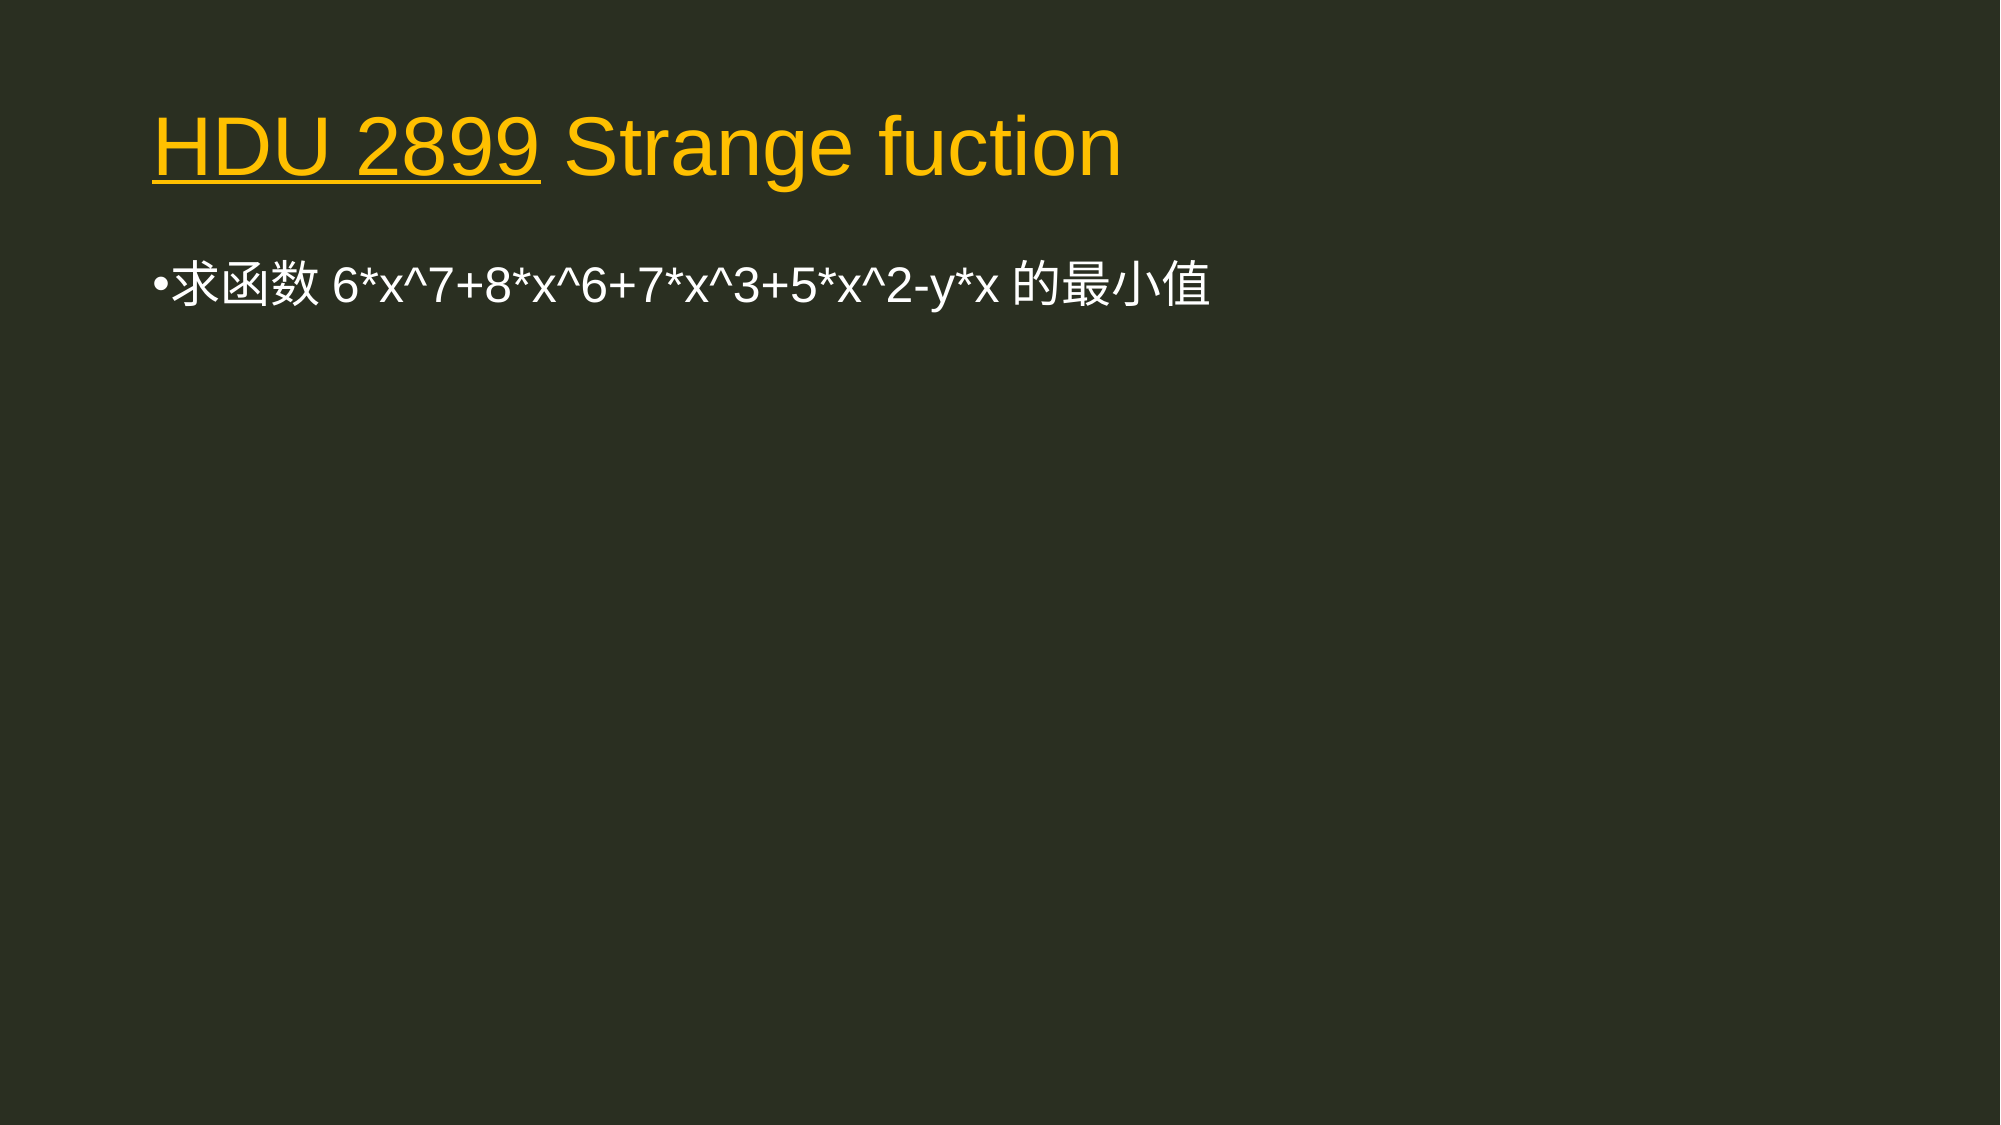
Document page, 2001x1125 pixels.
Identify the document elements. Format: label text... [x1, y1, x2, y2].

list 求函数6*x^7+8*x^6+7*x^3+5*x^2-y*x的最小值 [137, 252, 1799, 1069]
title HDU 2899 Strange fuction [137, 74, 1863, 222]
